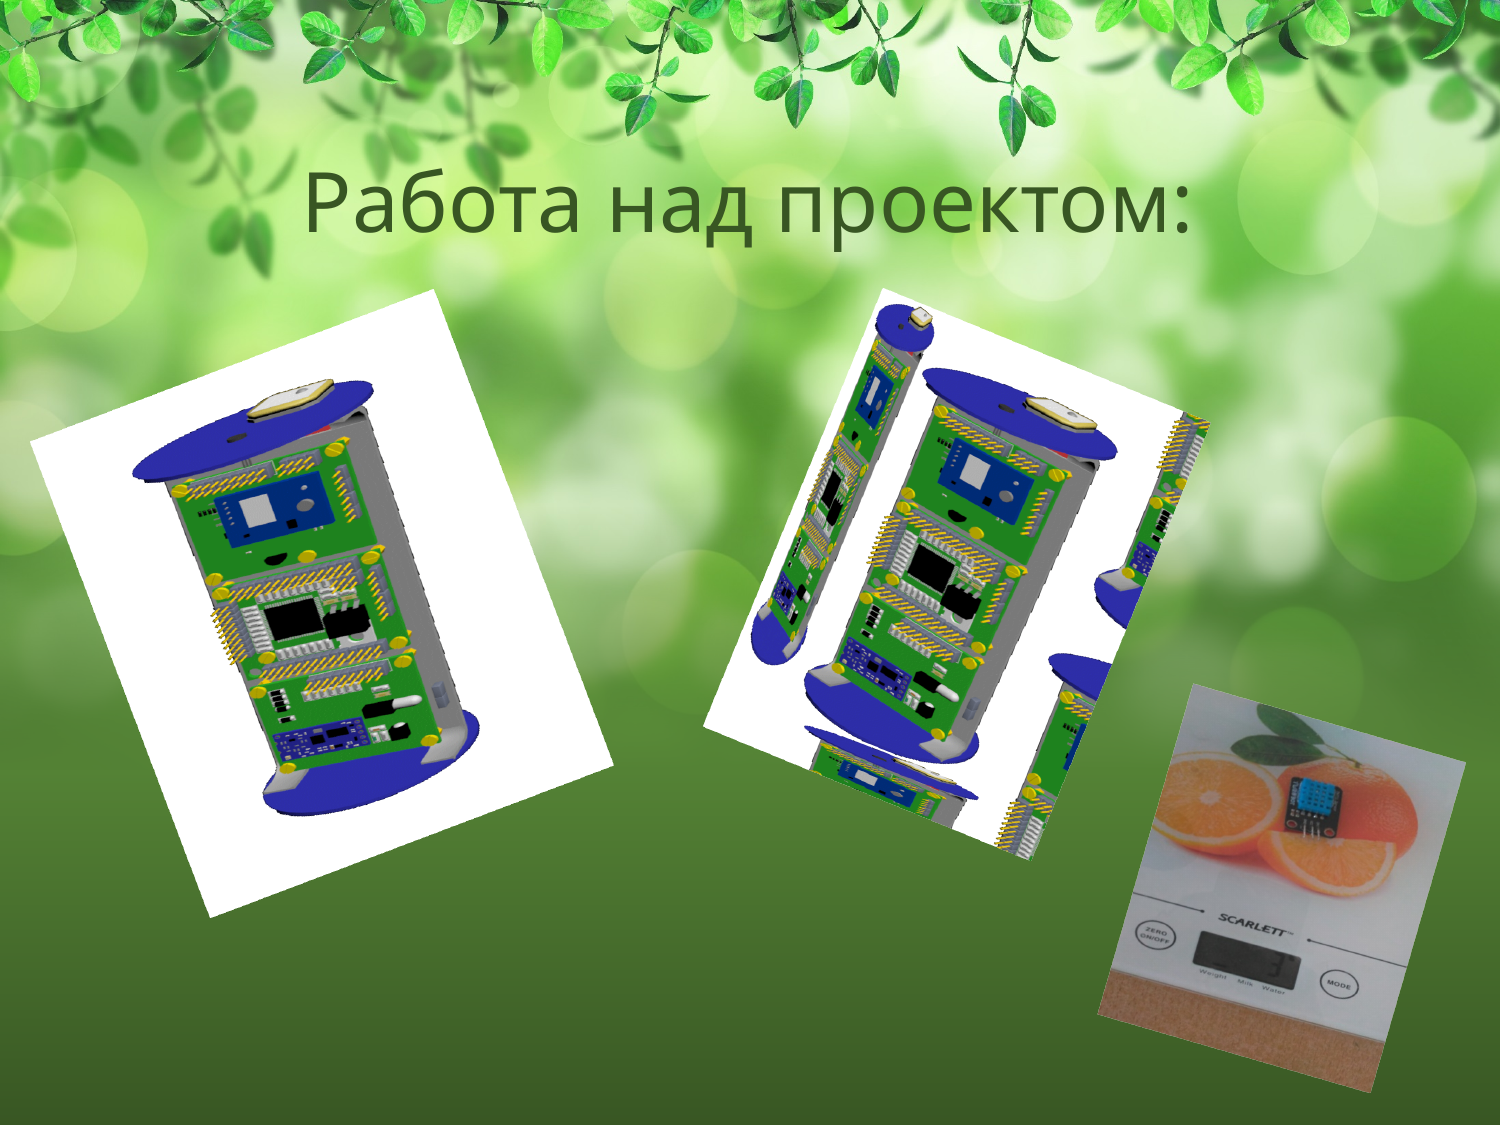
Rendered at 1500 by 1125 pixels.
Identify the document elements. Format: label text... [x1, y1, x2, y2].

title Работа над проектом: [76, 64, 1420, 347]
picture [0, 0, 1500, 917]
picture [1098, 684, 1465, 1093]
